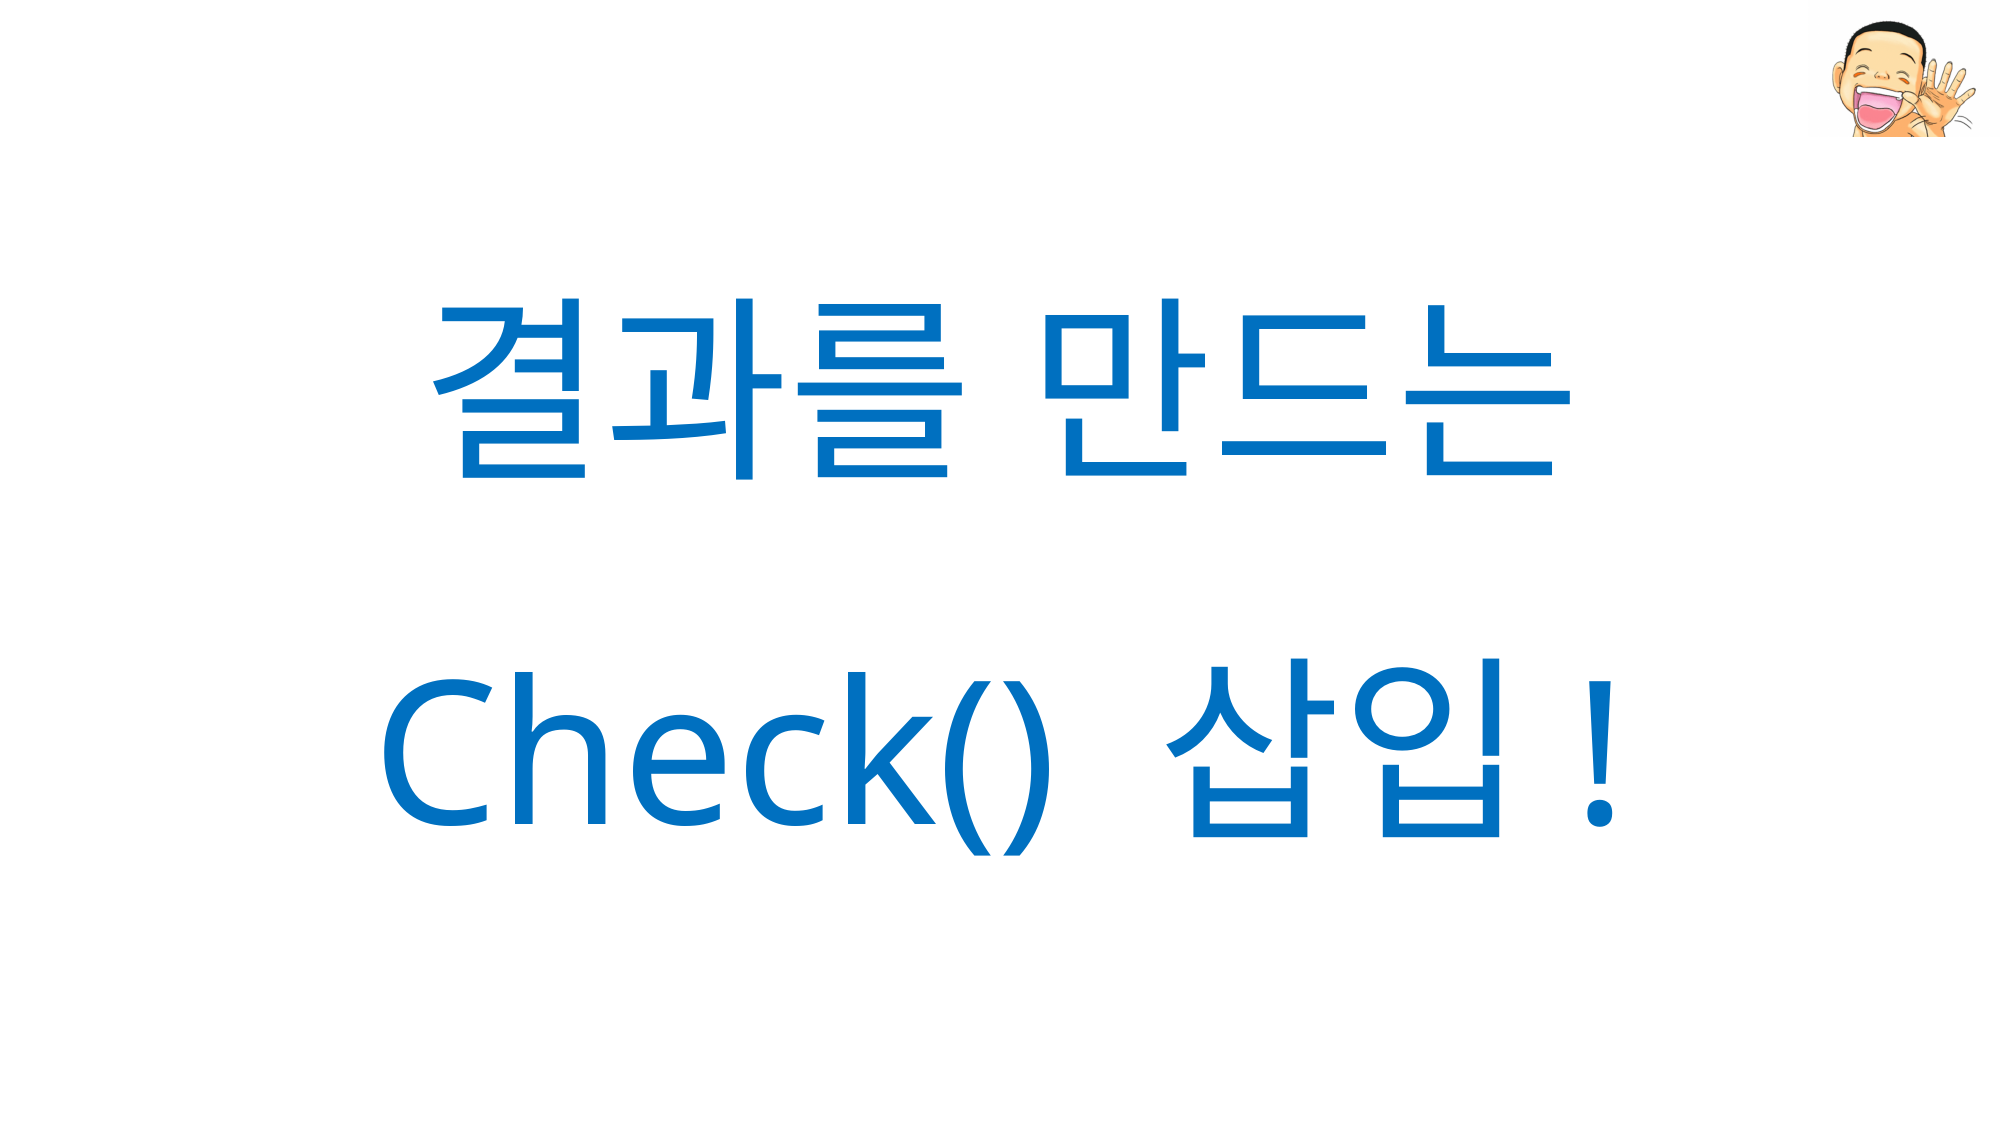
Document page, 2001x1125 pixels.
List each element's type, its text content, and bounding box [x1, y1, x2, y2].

text_box 결과를 만드는 Check() 삽입! [0, 137, 2000, 873]
picture [1808, 0, 2000, 137]
